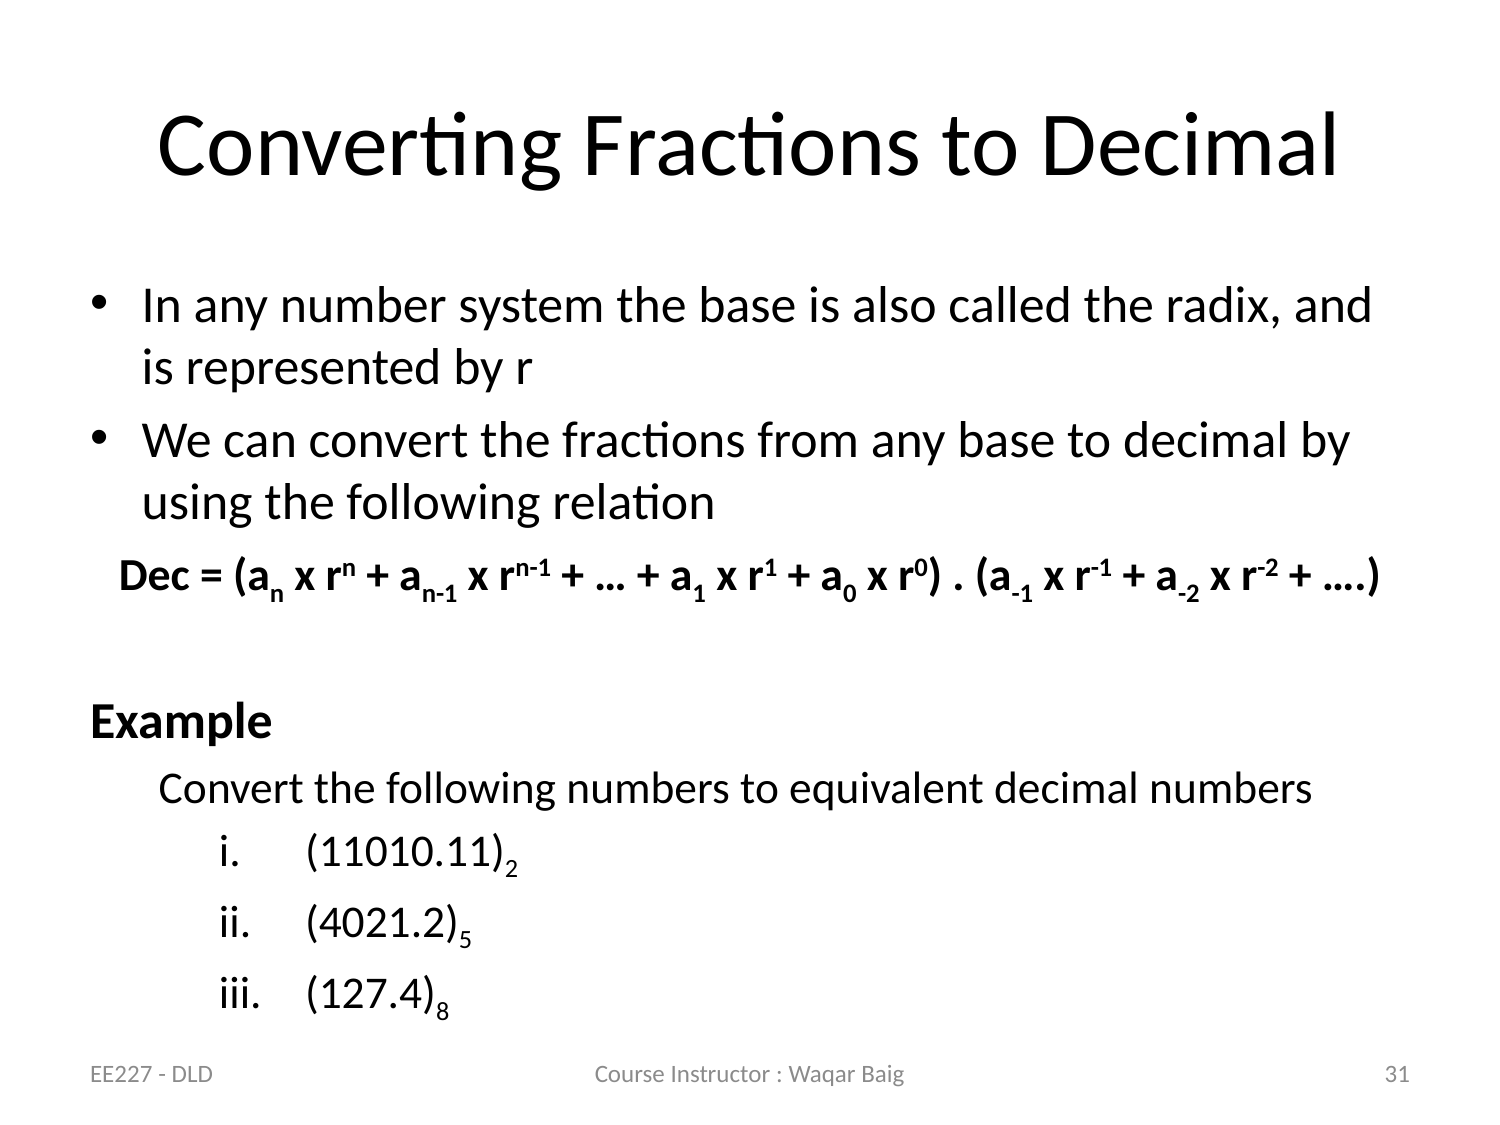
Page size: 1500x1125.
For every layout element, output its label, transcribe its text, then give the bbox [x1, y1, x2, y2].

footer Course Instructor : Waqar Baig [512, 1042, 988, 1103]
title Converting Fractions to Decimal [75, 45, 1425, 233]
slide_number 31 [1074, 1042, 1425, 1103]
list In any number system the base is also called the radix, and is represented by r We can convert the fractions from any base to decimal by using the following relation Example Convert the following numbers to equivalent decimal numbers (11010.11)2 (4021.2)5 (127.4)8 [75, 262, 1425, 537]
slide_number EE227 - DLD [75, 1042, 425, 1103]
list In any number system the base is also called the radix, and is represented by r We can convert the fractions from any base to decimal by using the following relation Example Convert the following numbers to equivalent decimal numbers (11010.11)2 (4021.2)5 (127.4)8 [75, 615, 1425, 1038]
text_box Dec = (an x rn + an-1 x rn-1 + … + a1 x r1 + a0 x r0) . (a-1 x r-1 + a-2 x r-2 + ….) [37, 537, 1463, 615]
